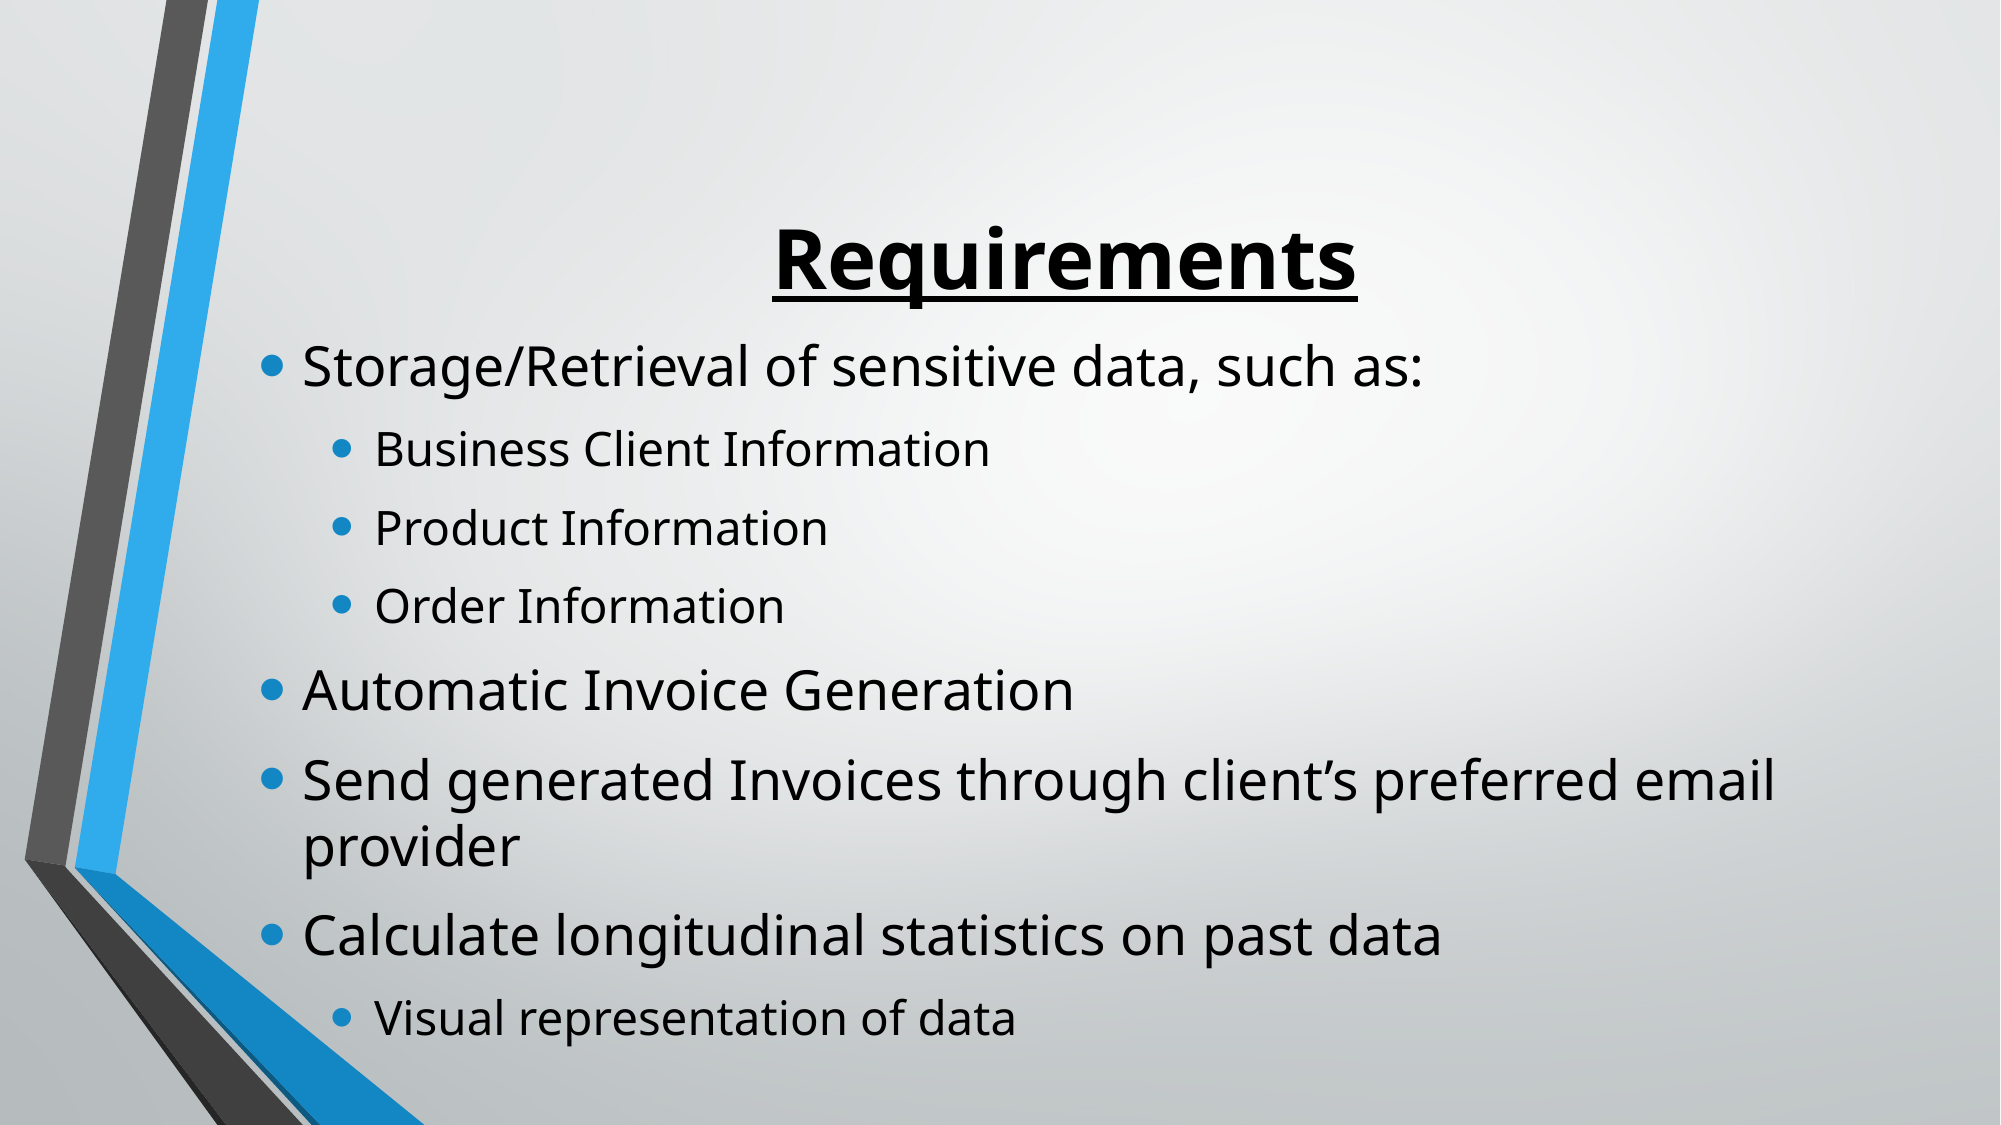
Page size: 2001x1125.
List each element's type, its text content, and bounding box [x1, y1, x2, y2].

title Requirements [243, 112, 1887, 323]
list Storage/Retrieval of sensitive data, such as: Business Client Information Product Information Order Information Automatic Invoice Generation Send generated Invoices through client’s preferred email provider Calculate longitudinal statistics on past data Visual representation of data [243, 323, 1887, 1054]
